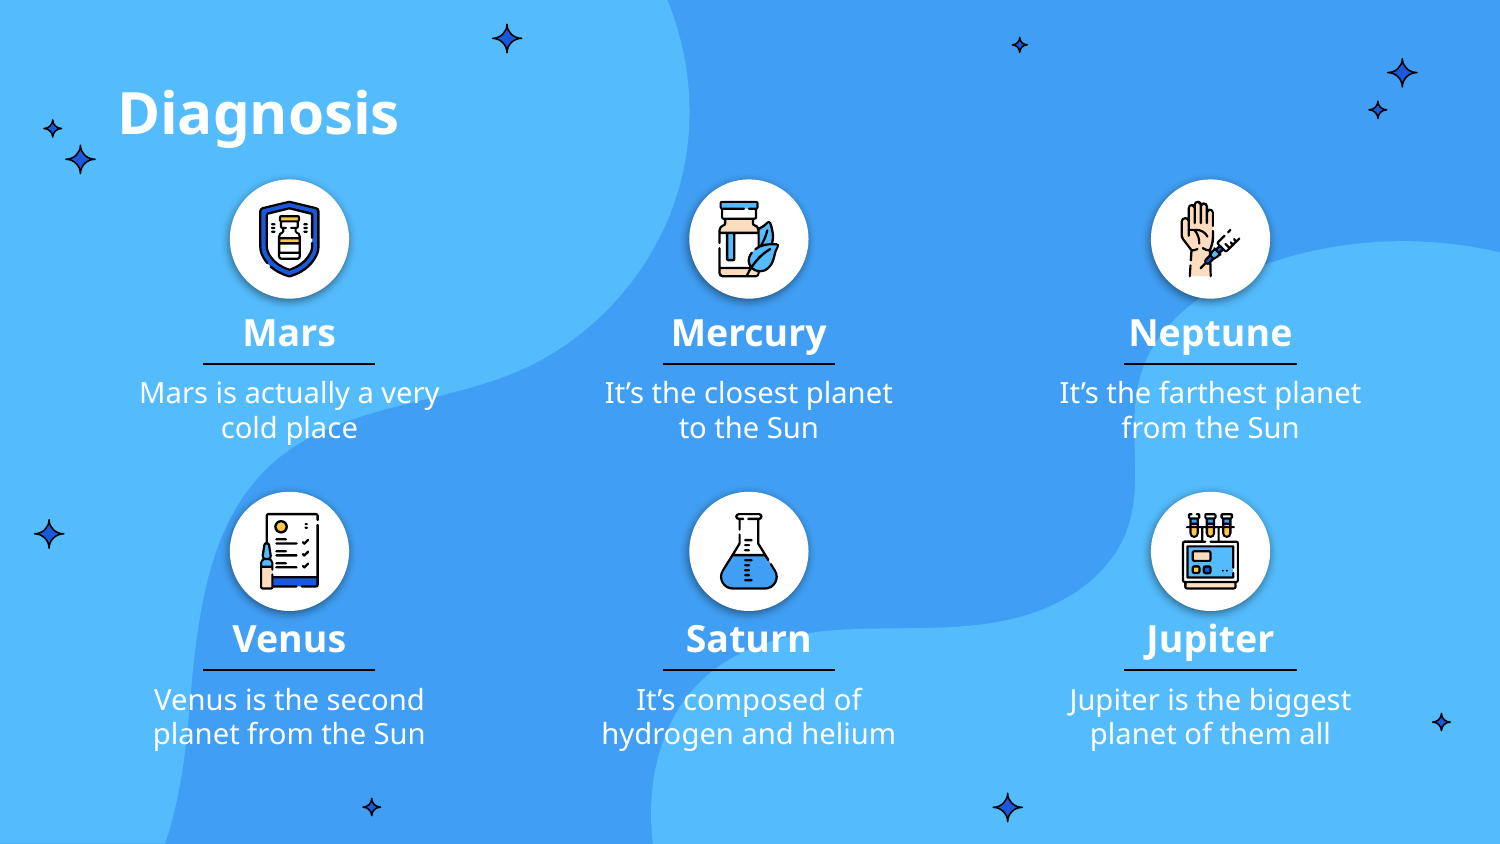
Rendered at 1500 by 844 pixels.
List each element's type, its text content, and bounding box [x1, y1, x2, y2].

subtitle Mars is actually a very cold place [116, 370, 462, 449]
subtitle Jupiter is the biggest planet of them all [1038, 676, 1384, 756]
subtitle Mercury [576, 304, 922, 358]
subtitle Venus is the second planet from the Sun [116, 676, 462, 756]
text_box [717, 512, 780, 590]
subtitle Neptune [1038, 304, 1384, 358]
text_box [1150, 179, 1271, 299]
subtitle It’s the closest planet to the Sun [576, 370, 922, 449]
subtitle It’s the farthest planet from the Sun [1038, 370, 1384, 449]
subtitle Saturn [576, 611, 922, 664]
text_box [1181, 512, 1240, 590]
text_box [258, 200, 320, 278]
text_box [229, 179, 350, 299]
text_box [689, 179, 809, 299]
subtitle Mars [116, 304, 462, 358]
text_box [229, 491, 350, 611]
text_box [1150, 491, 1271, 611]
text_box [718, 200, 780, 278]
subtitle Jupiter [1038, 611, 1384, 664]
subtitle Venus [116, 611, 462, 664]
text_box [1180, 200, 1241, 278]
title Diagnosis [116, 76, 1383, 151]
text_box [259, 512, 320, 590]
subtitle It’s composed of hydrogen and helium [576, 676, 922, 756]
text_box [689, 491, 809, 611]
